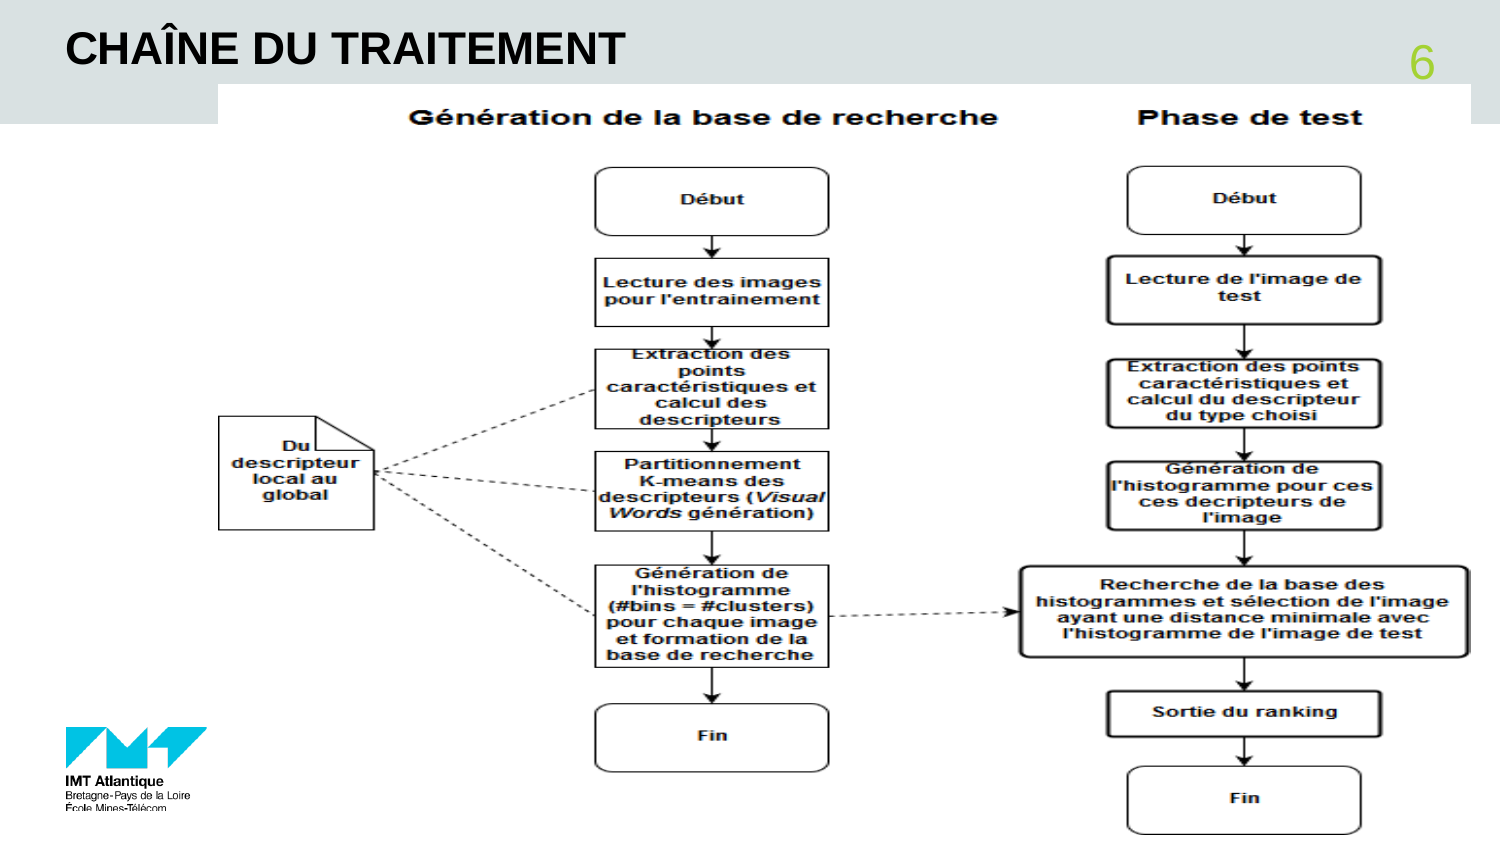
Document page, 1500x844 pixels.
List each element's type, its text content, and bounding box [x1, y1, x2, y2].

title Chaîne du traitement [64, 0, 1252, 74]
slide_number 6 [1251, 35, 1437, 83]
picture [218, 84, 1471, 836]
